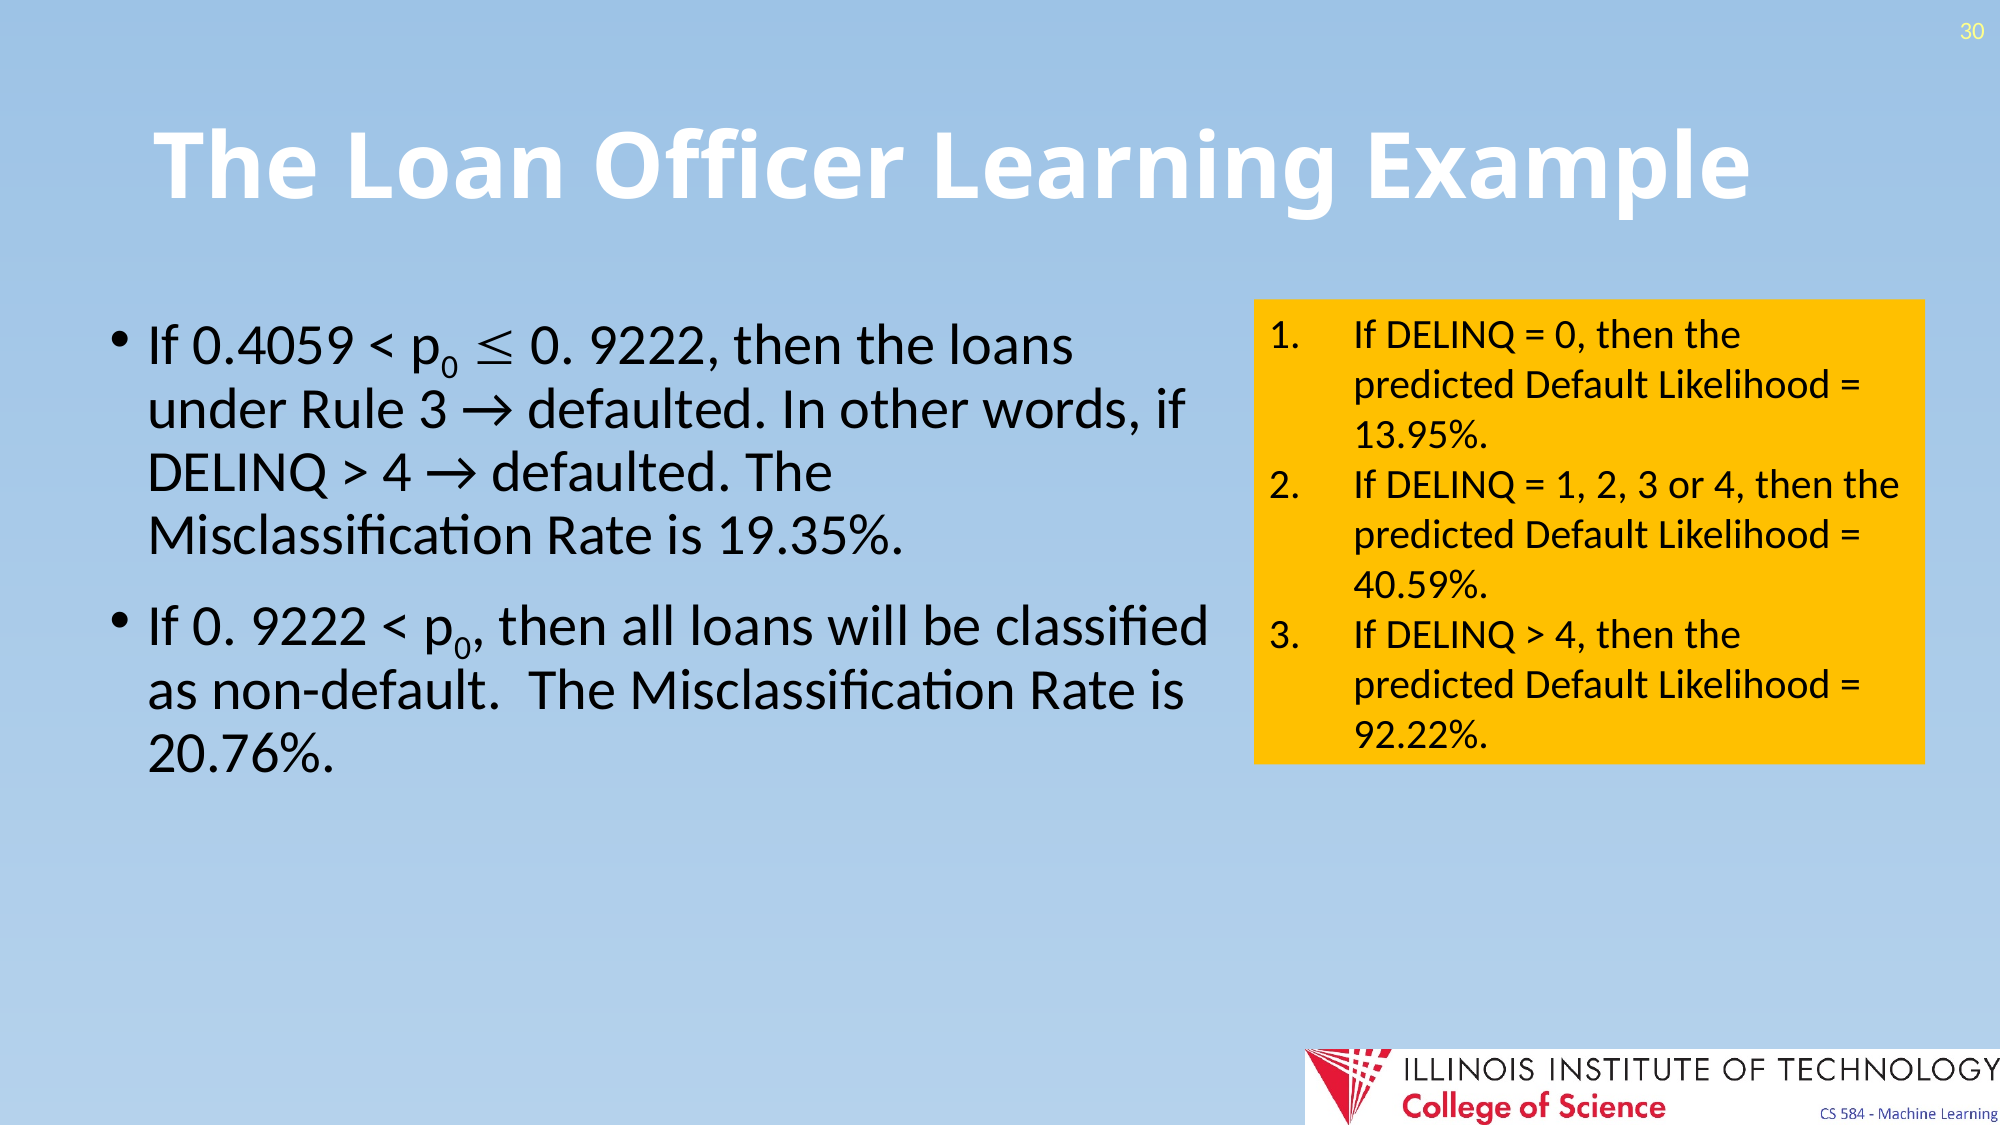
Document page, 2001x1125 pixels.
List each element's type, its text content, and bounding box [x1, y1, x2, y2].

title The Loan Officer Learning Example [137, 59, 1863, 278]
picture [1305, 1049, 2000, 1125]
slide_number 30 [1550, 0, 2000, 60]
text_box If DELINQ = 0, then the predicted Default Likelihood = 13.95%. If DELINQ = 1, 2, 3 or 4, then the predicted Default Likelihood = 40.59%. If DELINQ > 4, then the predicted Default Likelihood = 92.22%. [1254, 299, 1926, 765]
list If 0.4059 < p0  0. 9222, then the loans under Rule 3 → defaulted. In other words, if DELINQ > 4 → defaulted. The Misclassification Rate is 19.35%. If 0. 9222 < p0, then all loans will be classified as non-default. The Misclassification Rate is 20.76%. [94, 299, 1238, 1014]
